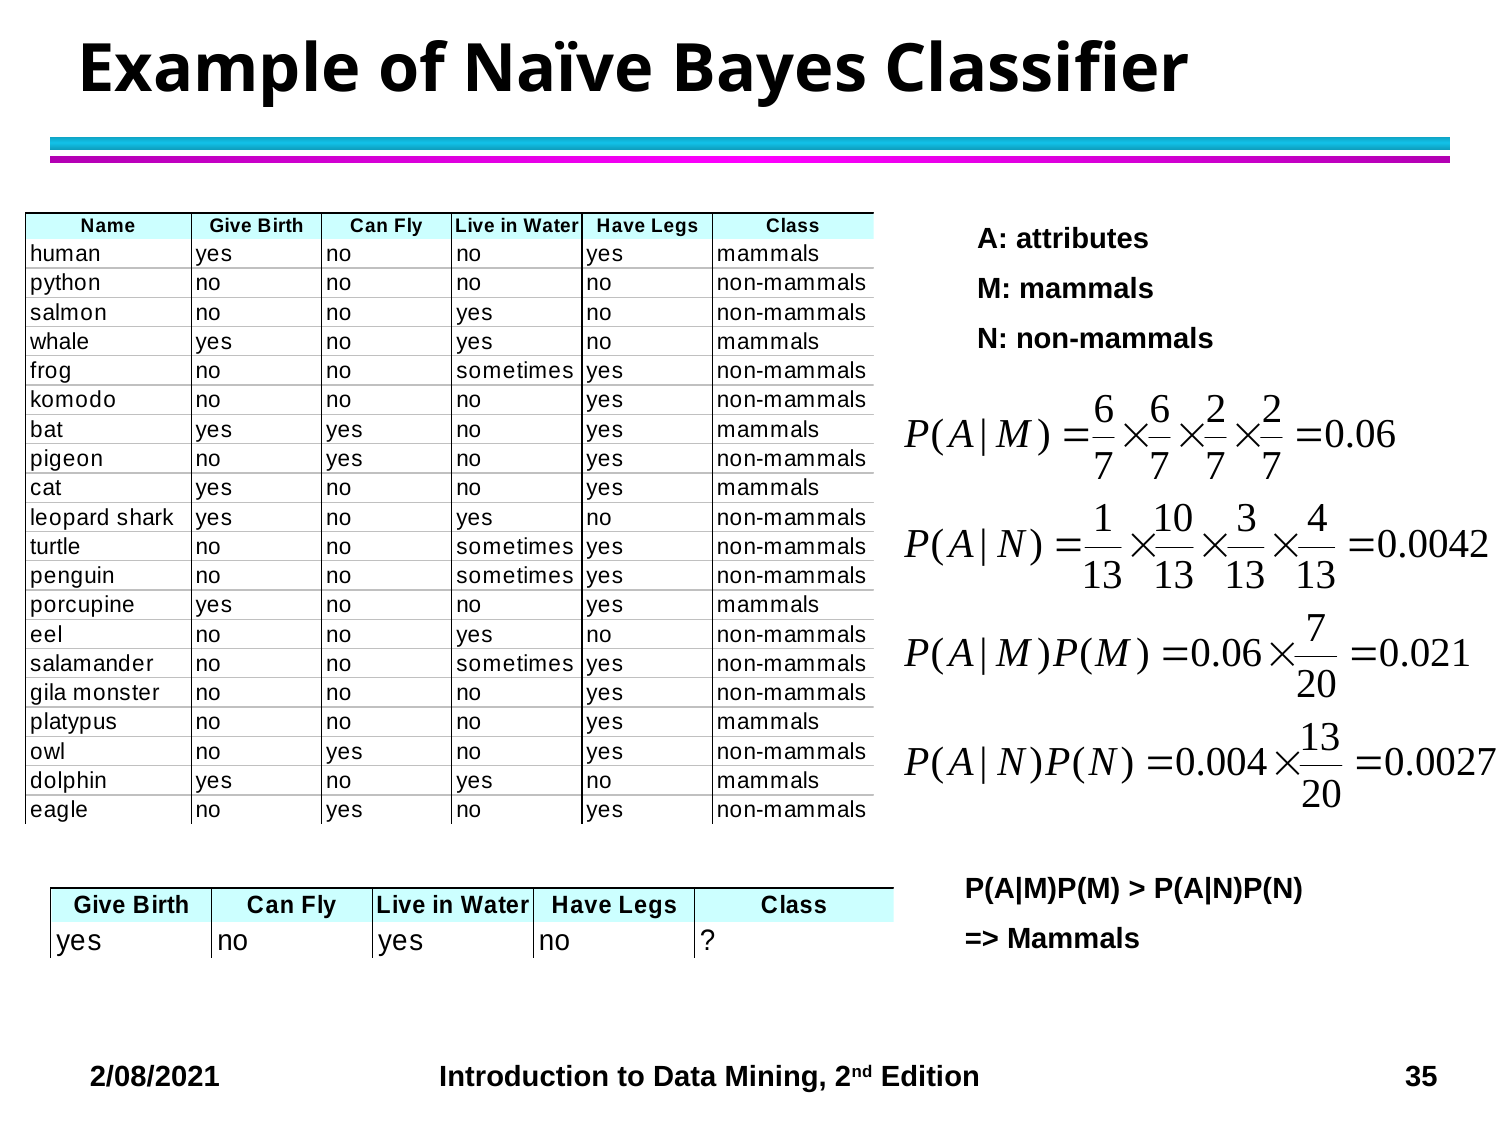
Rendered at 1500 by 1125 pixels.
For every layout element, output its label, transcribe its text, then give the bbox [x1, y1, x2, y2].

text_box A: attributes M: mammals N: non-mammals [962, 212, 1413, 362]
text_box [24, 212, 876, 826]
text_box P(A|M)P(M) > P(A|N)P(N) => Mammals [949, 862, 1400, 962]
title Example of Naïve Bayes Classifier [62, 24, 1421, 113]
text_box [49, 887, 896, 960]
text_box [899, 387, 1500, 812]
